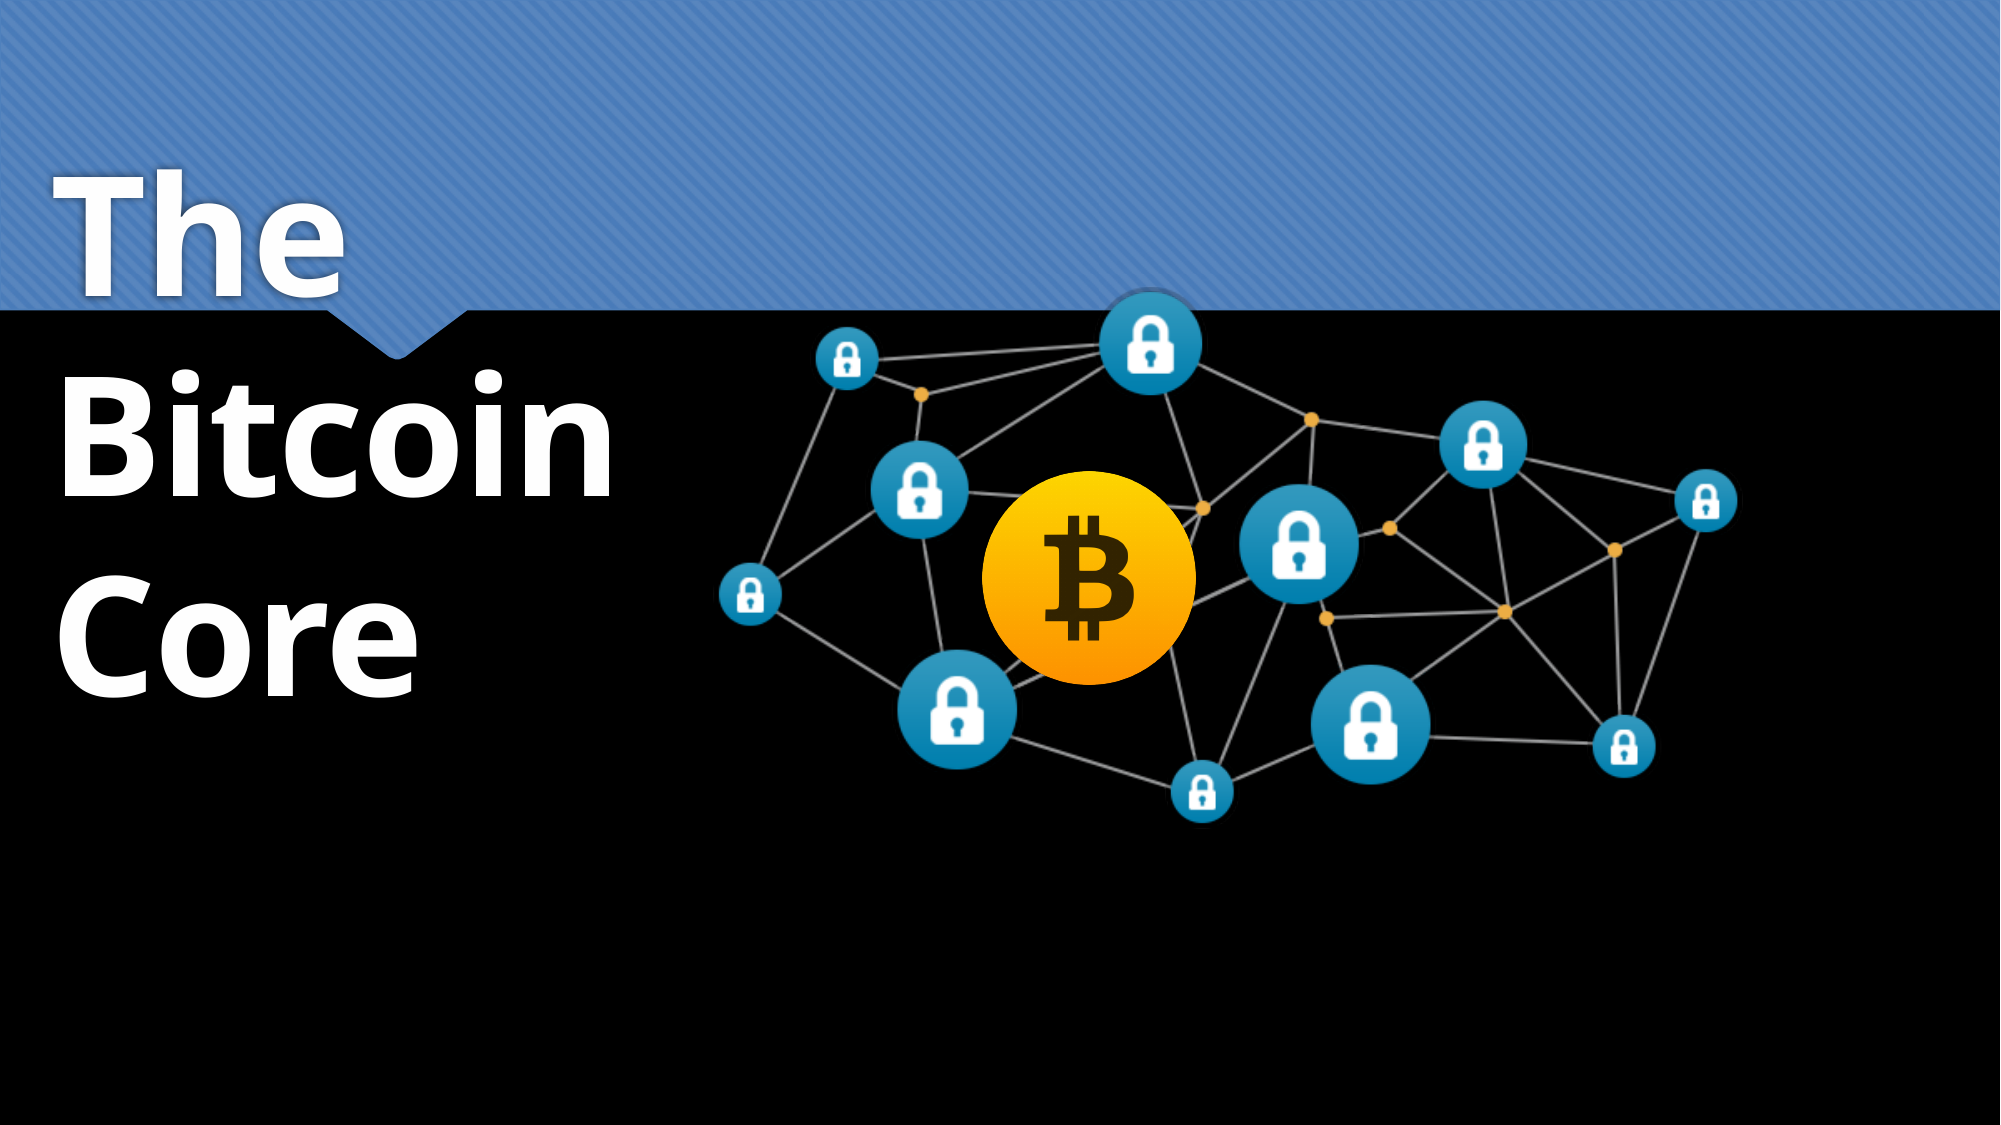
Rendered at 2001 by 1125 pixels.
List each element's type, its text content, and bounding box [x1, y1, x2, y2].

picture [553, 267, 1888, 852]
title The Bitcoin Core [35, 562, 553, 738]
